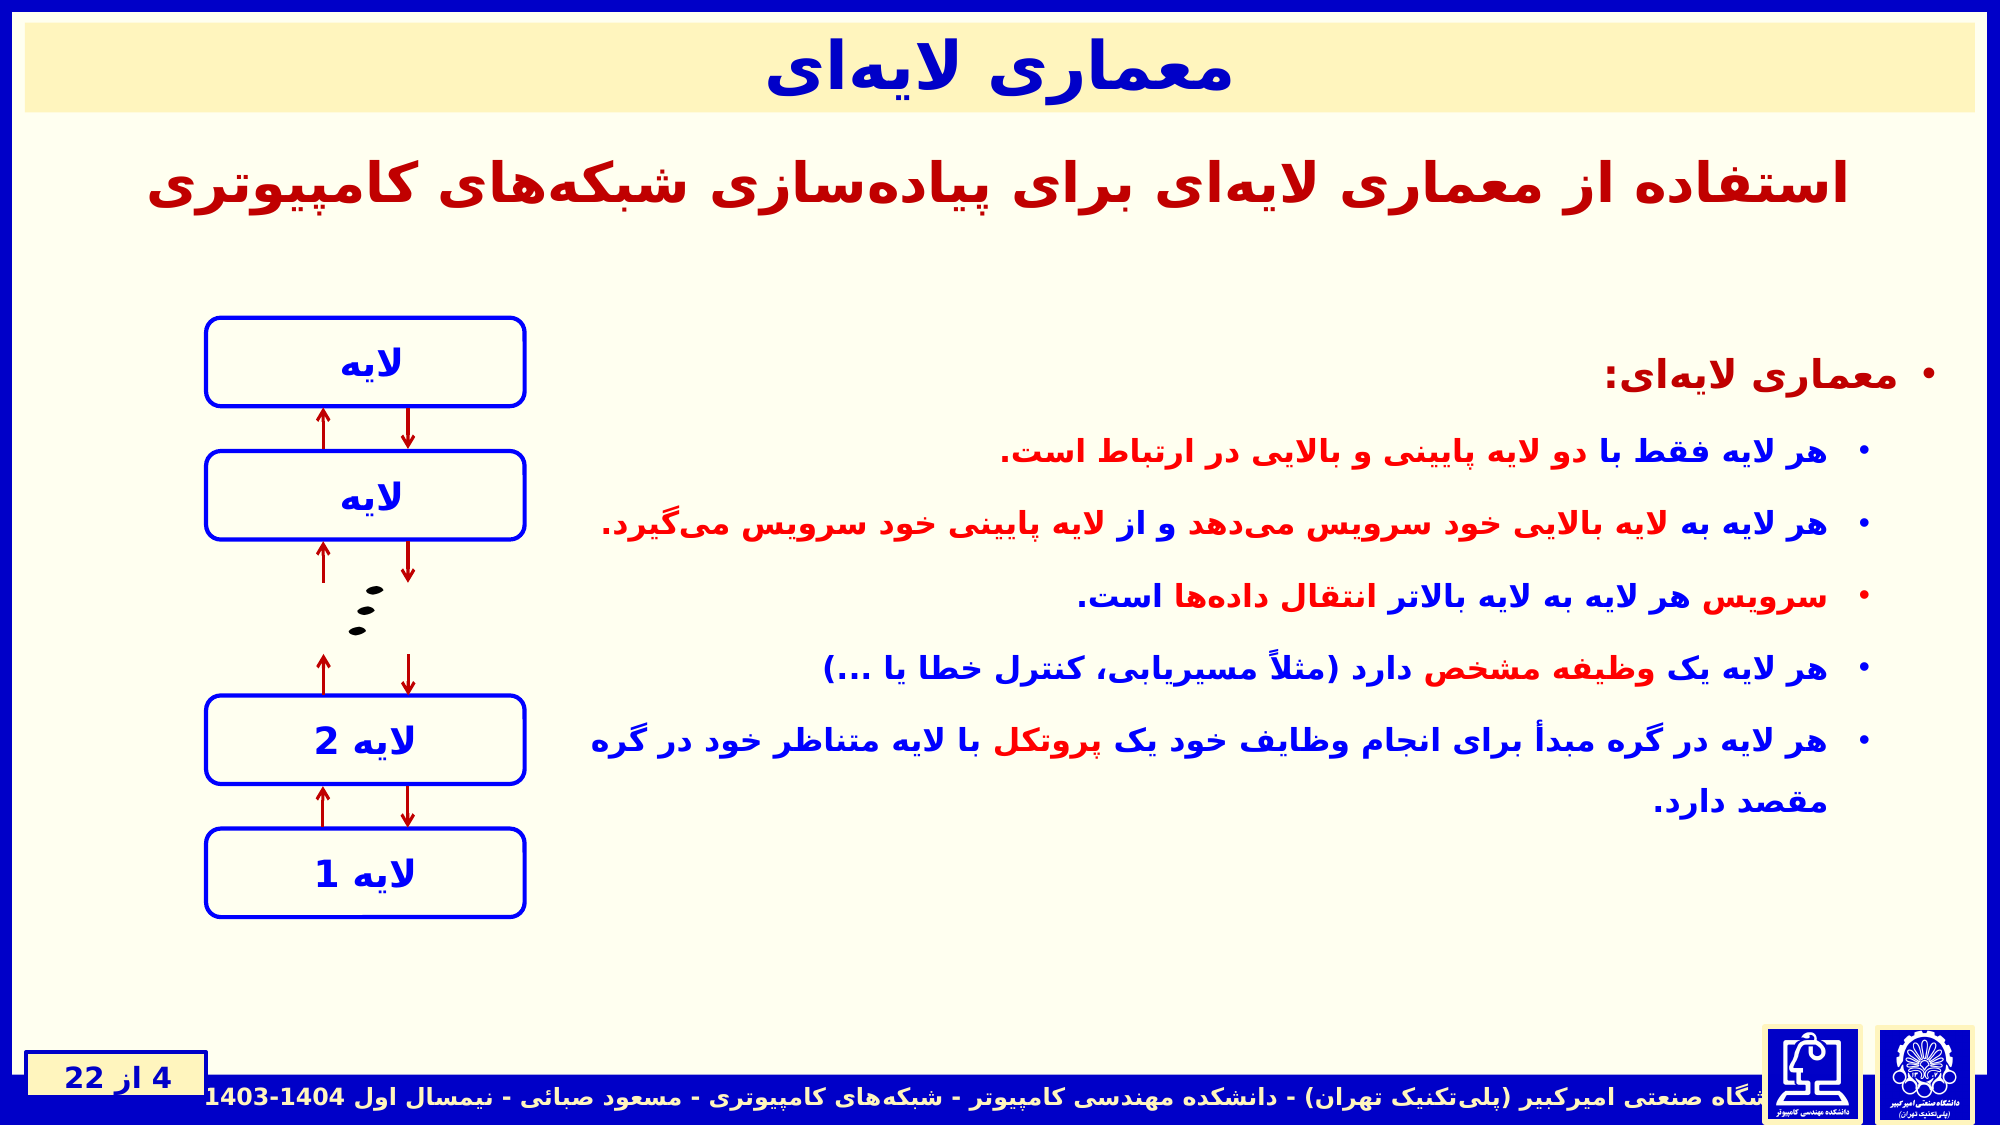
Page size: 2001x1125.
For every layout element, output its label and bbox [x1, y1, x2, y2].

text_box [323, 407, 408, 449]
text_box [323, 541, 408, 583]
text_box [0, 0, 2000, 1125]
text_box [322, 786, 408, 828]
text_box [323, 653, 409, 696]
